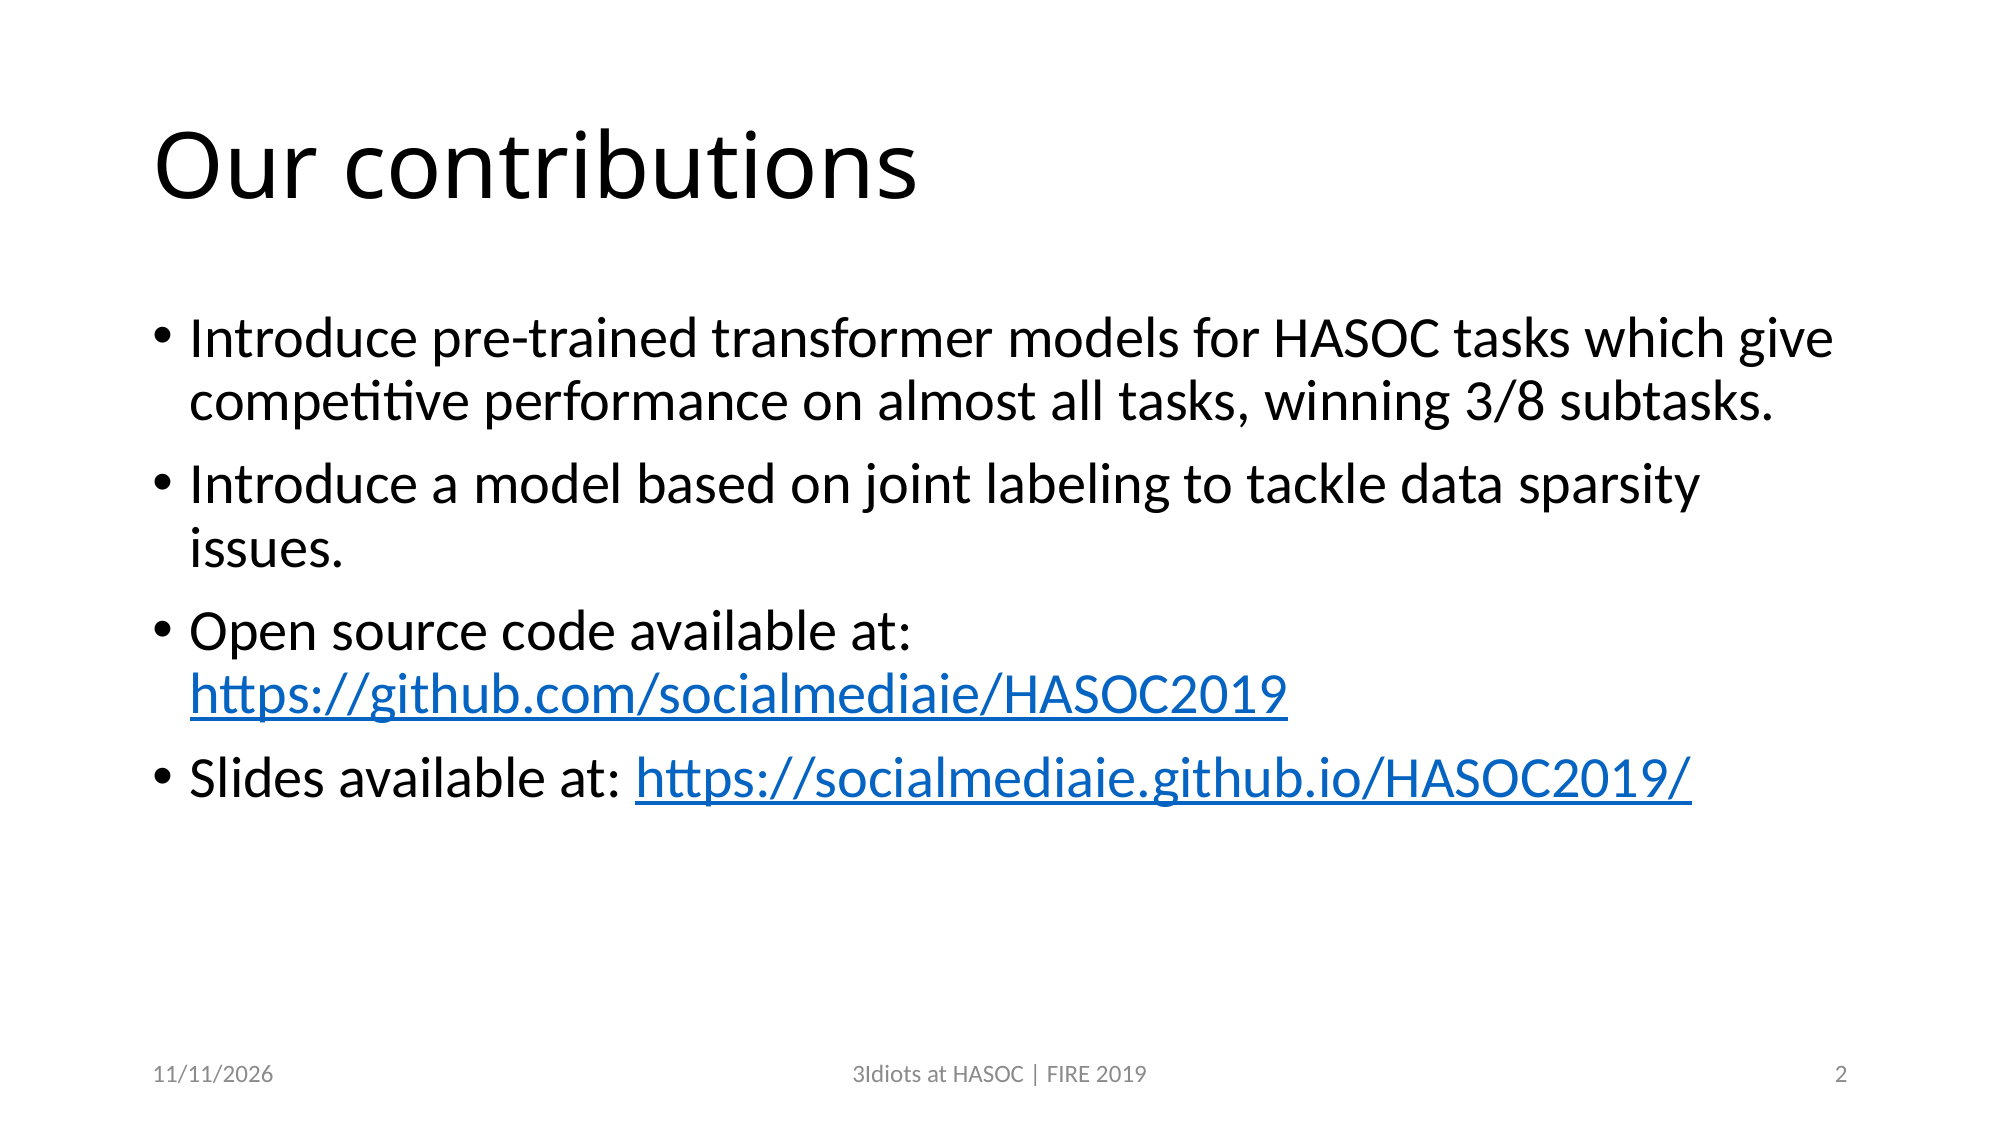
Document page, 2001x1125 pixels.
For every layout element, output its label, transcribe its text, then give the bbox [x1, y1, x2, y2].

slide_number 2 [1412, 1042, 1863, 1103]
footer 3Idiots at HASOC | FIRE 2019 [662, 1042, 1338, 1103]
list Introduce pre-trained transformer models for HASOC tasks which give competitive performance on almost all tasks, winning 3/8 subtasks. Introduce a model based on joint labeling to tackle data sparsity issues. Open source code available at: https://github.com/socialmediaie/HASOC2019 Slides available at: https://socialmediaie.github.io/HASOC2019/ [137, 299, 1863, 1014]
title Our contributions [137, 59, 1863, 278]
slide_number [137, 1042, 588, 1103]
